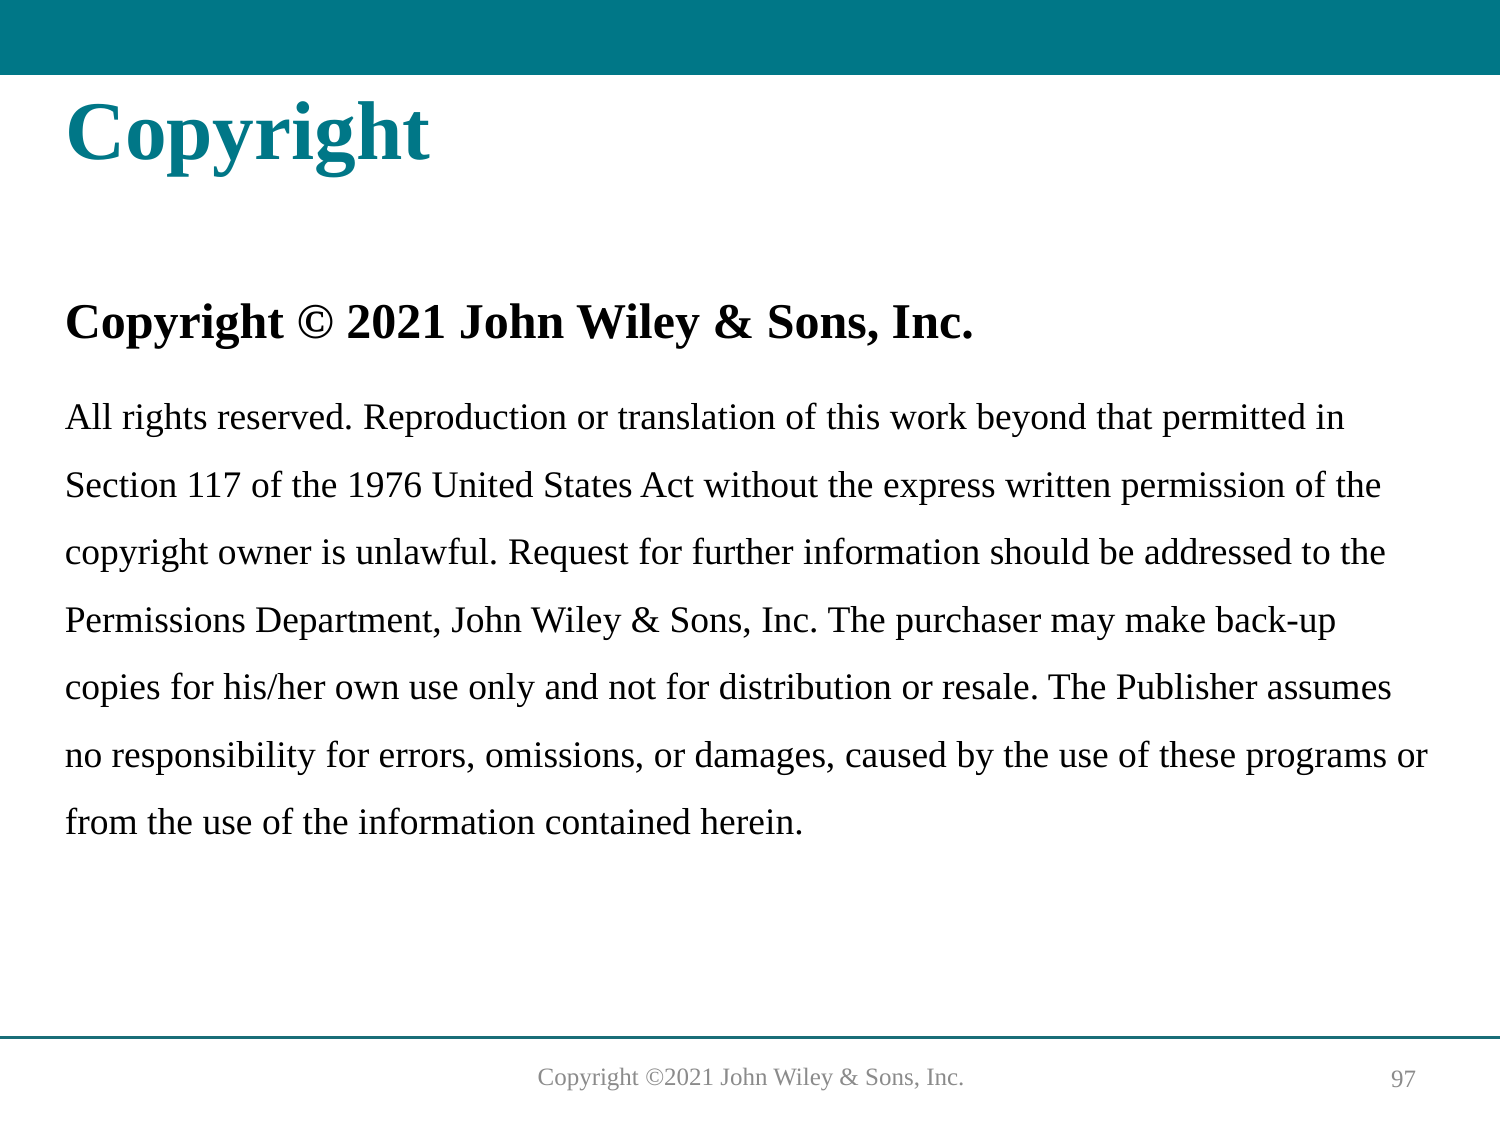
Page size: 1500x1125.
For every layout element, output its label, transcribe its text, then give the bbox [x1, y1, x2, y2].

title Copyright [50, 79, 1450, 243]
list Copyright © 2021 John Wiley & Sons, Inc. All rights reserved. Reproduction or translation of this work beyond that permitted in Section 117 of the 1976 United States Act without the express written permission of the copyright owner is unlawful. Request for further information should be addressed to the Permissions Department, John Wiley & Sons, Inc. The purchaser may make back-up copies for his/her own use only and not for distribution or resale. The Publisher assumes no responsibility for errors, omissions, or damages, caused by the use of these programs or from the use of the information contained herein. [50, 287, 1450, 1043]
